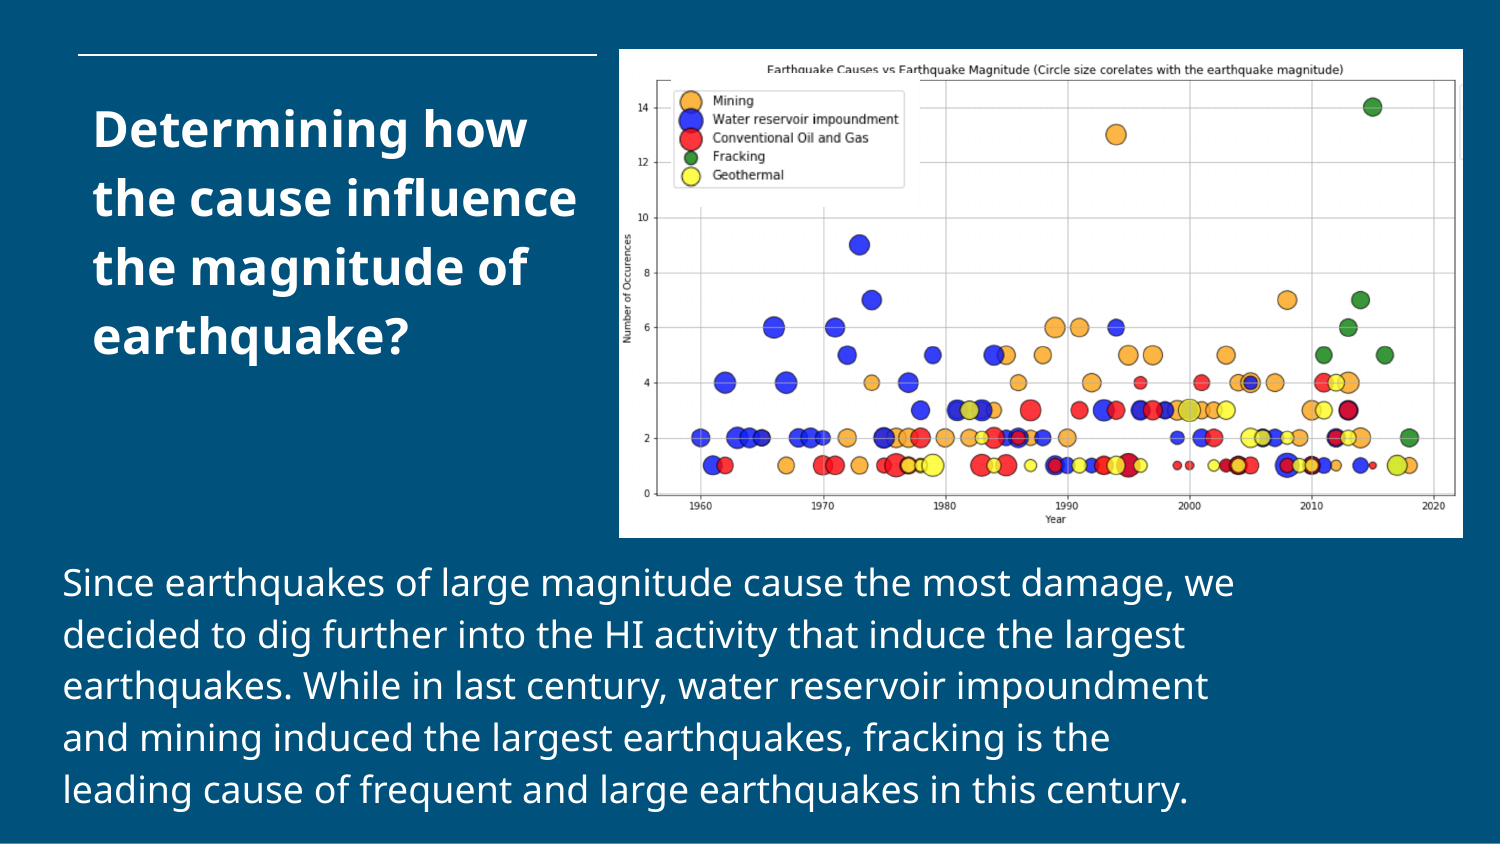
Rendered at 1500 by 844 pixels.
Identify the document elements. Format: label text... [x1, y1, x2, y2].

picture [620, 50, 1462, 537]
picture [174, 800, 189, 811]
title Determining how the cause influence the magnitude of earthquake? [77, 73, 597, 413]
list Since earthquakes of large magnitude cause the most damage, we decided to dig further into the HI activity that induce the largest earthquakes. While in last century, water reservoir impoundment and mining induced the largest earthquakes, fracking is the leading cause of frequent and large earthquakes in this century. [47, 537, 1256, 800]
picture [1162, 800, 1172, 811]
picture [649, 800, 664, 811]
picture [423, 800, 428, 811]
picture [808, 800, 813, 811]
